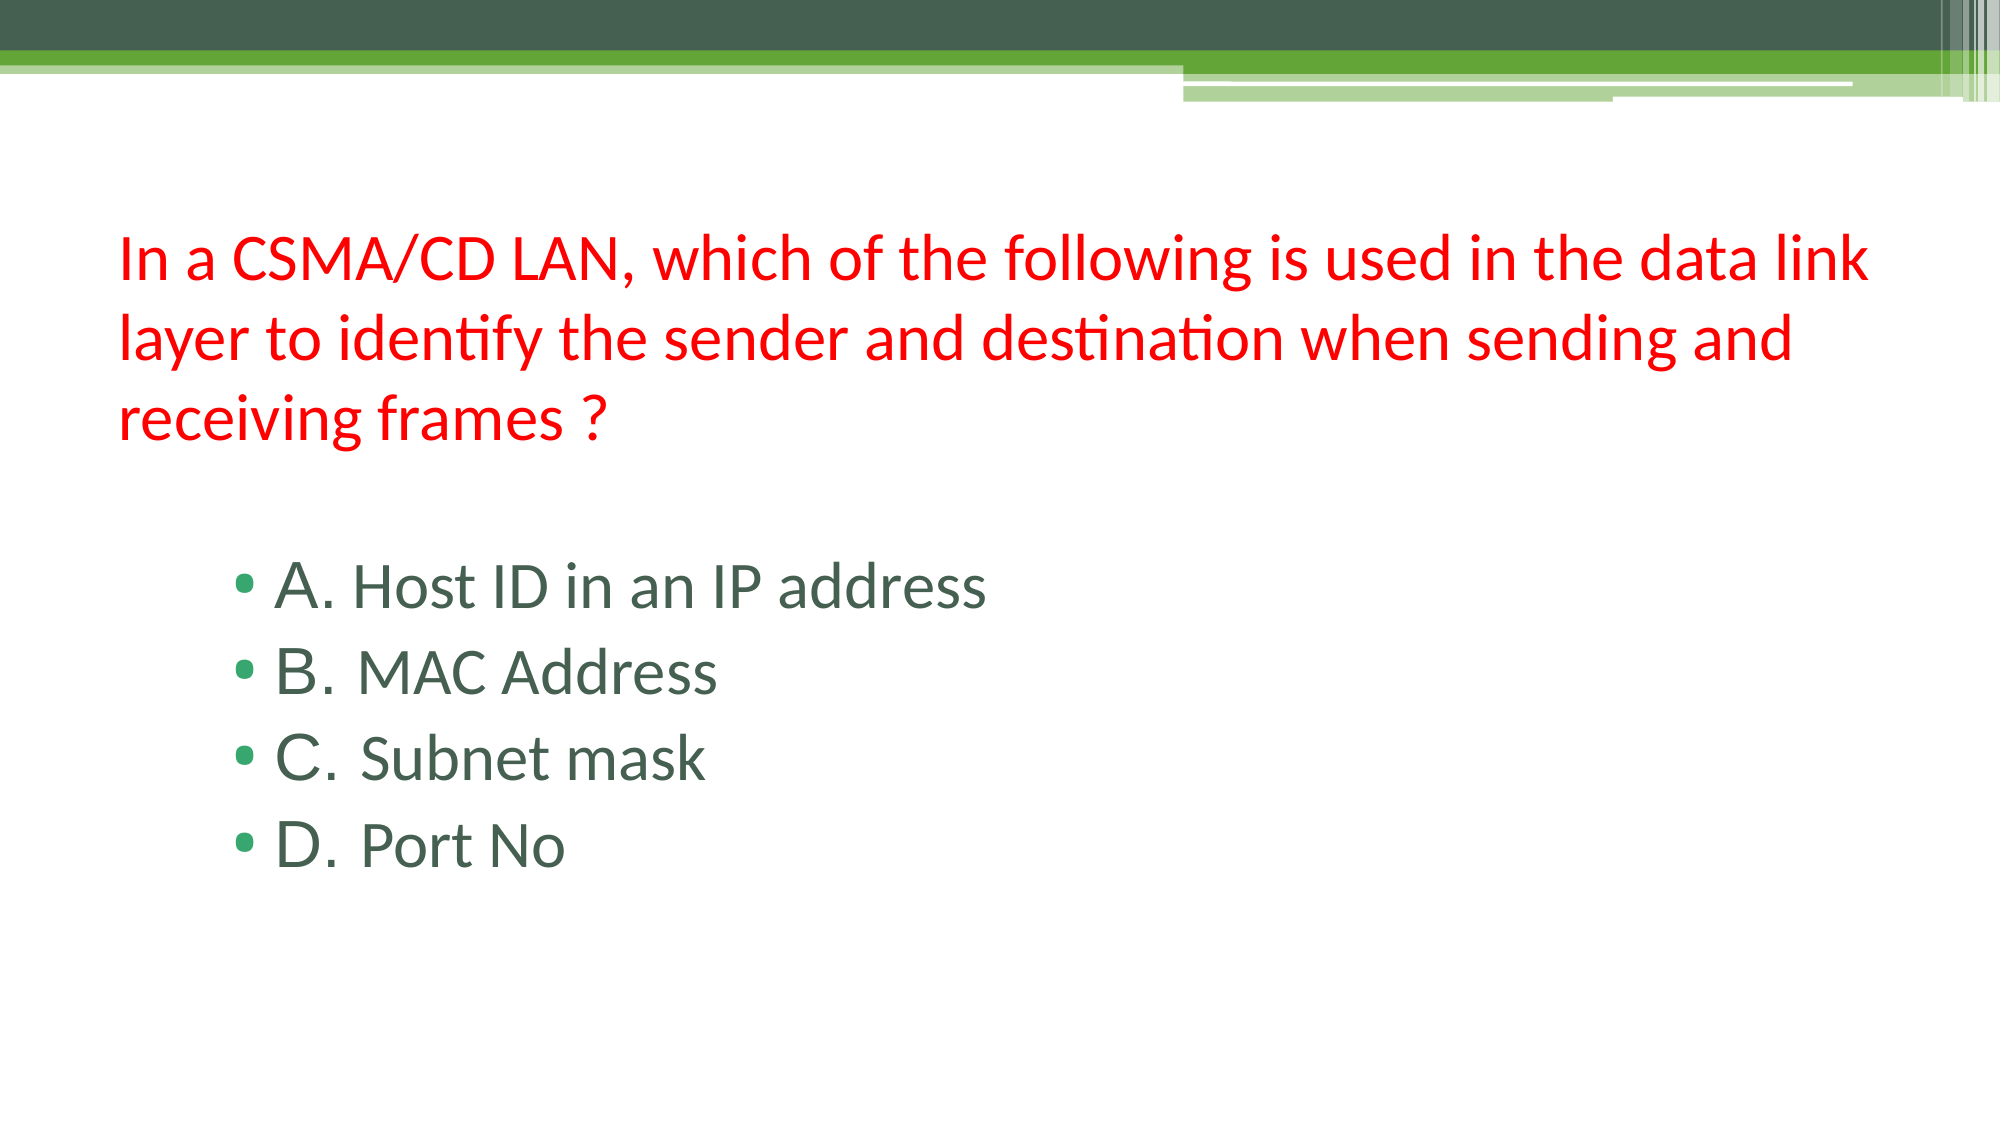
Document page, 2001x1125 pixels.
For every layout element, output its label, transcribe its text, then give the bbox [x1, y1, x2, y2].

list A. Host ID in an IP address B. MAC Address C. Subnet mask D. Port No [200, 533, 2000, 1125]
title In a CSMA/CD LAN, which of the following is used in the data link layer to identify the sender and destination when sending and receiving frames ? [103, 246, 1904, 422]
